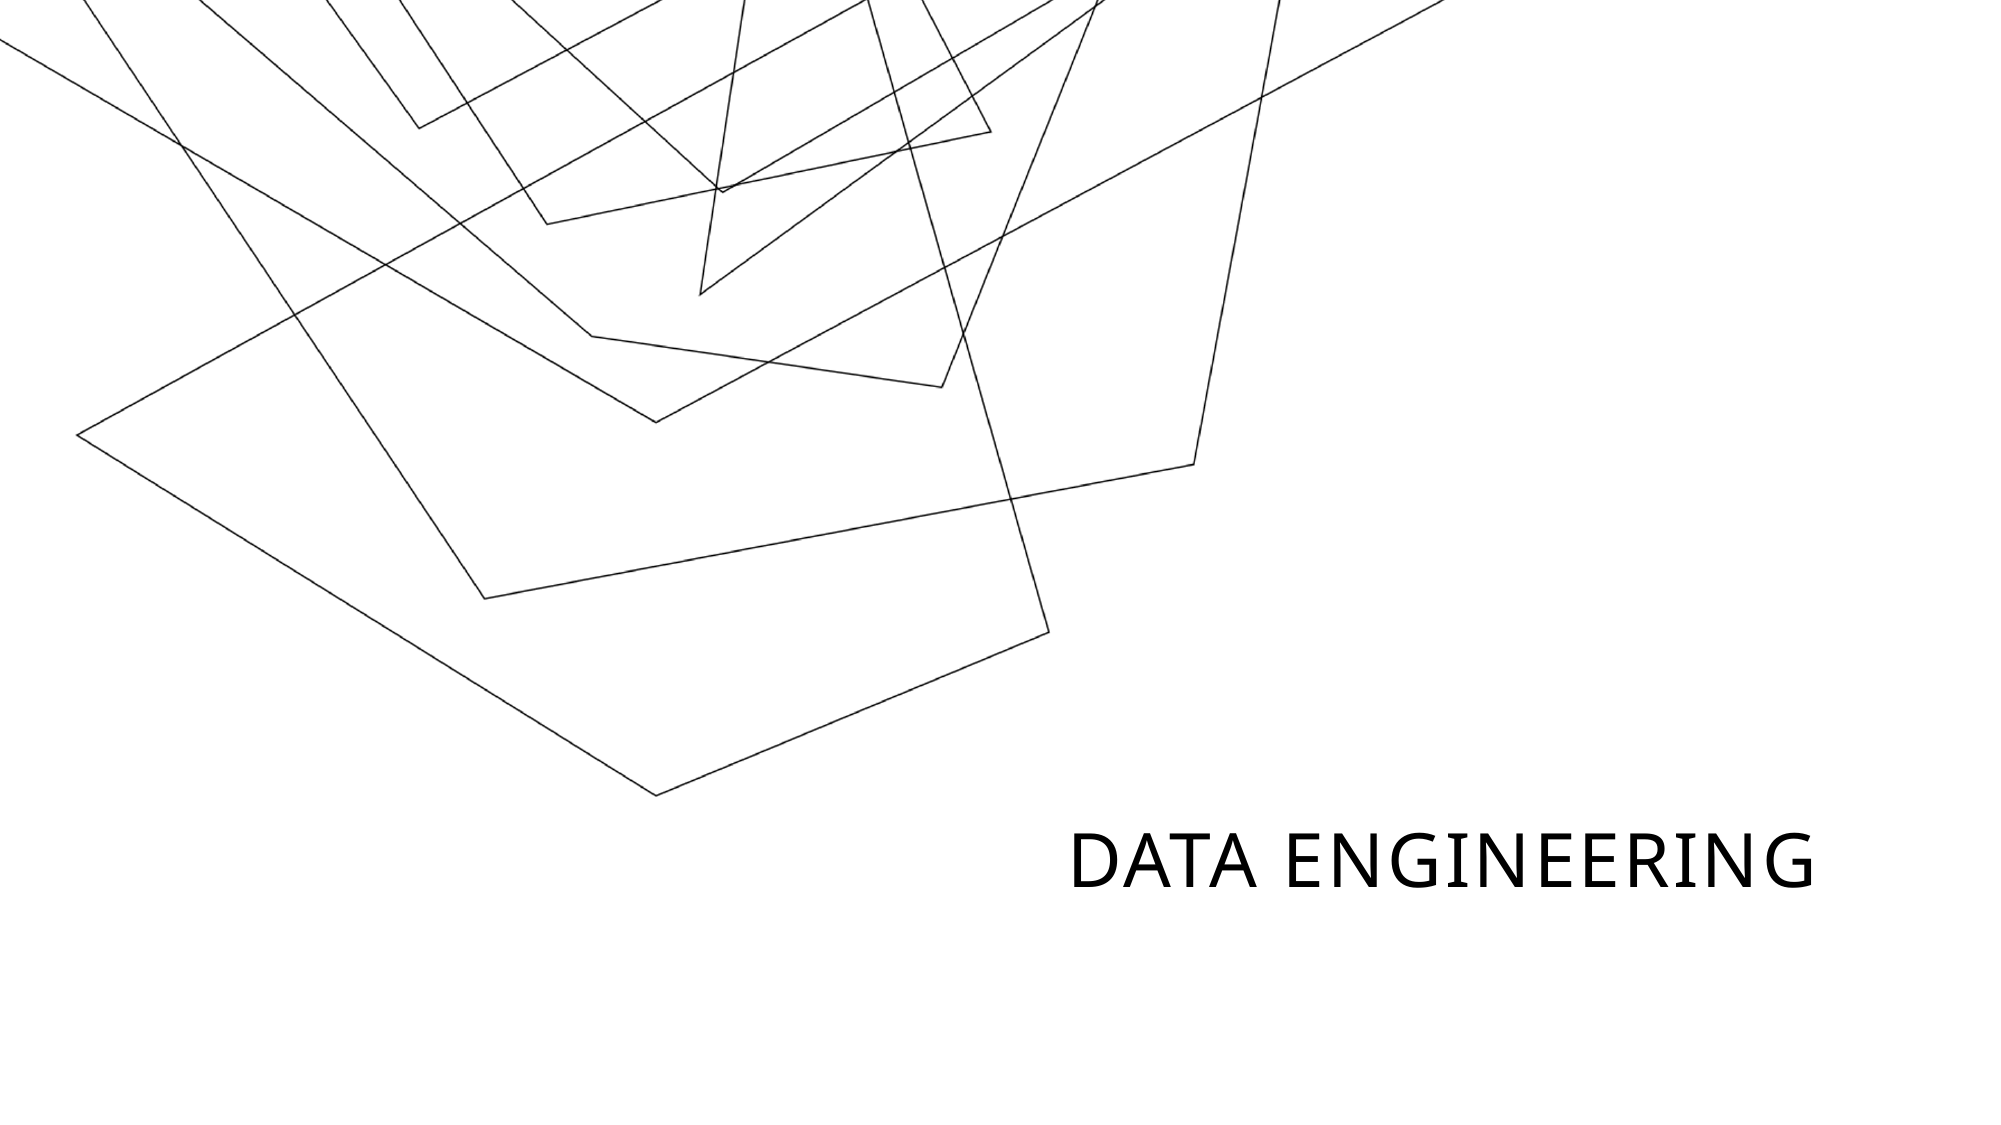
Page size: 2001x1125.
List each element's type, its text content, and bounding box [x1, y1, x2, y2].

picture [0, 0, 1557, 830]
title Data Engineering [1052, 727, 1864, 912]
